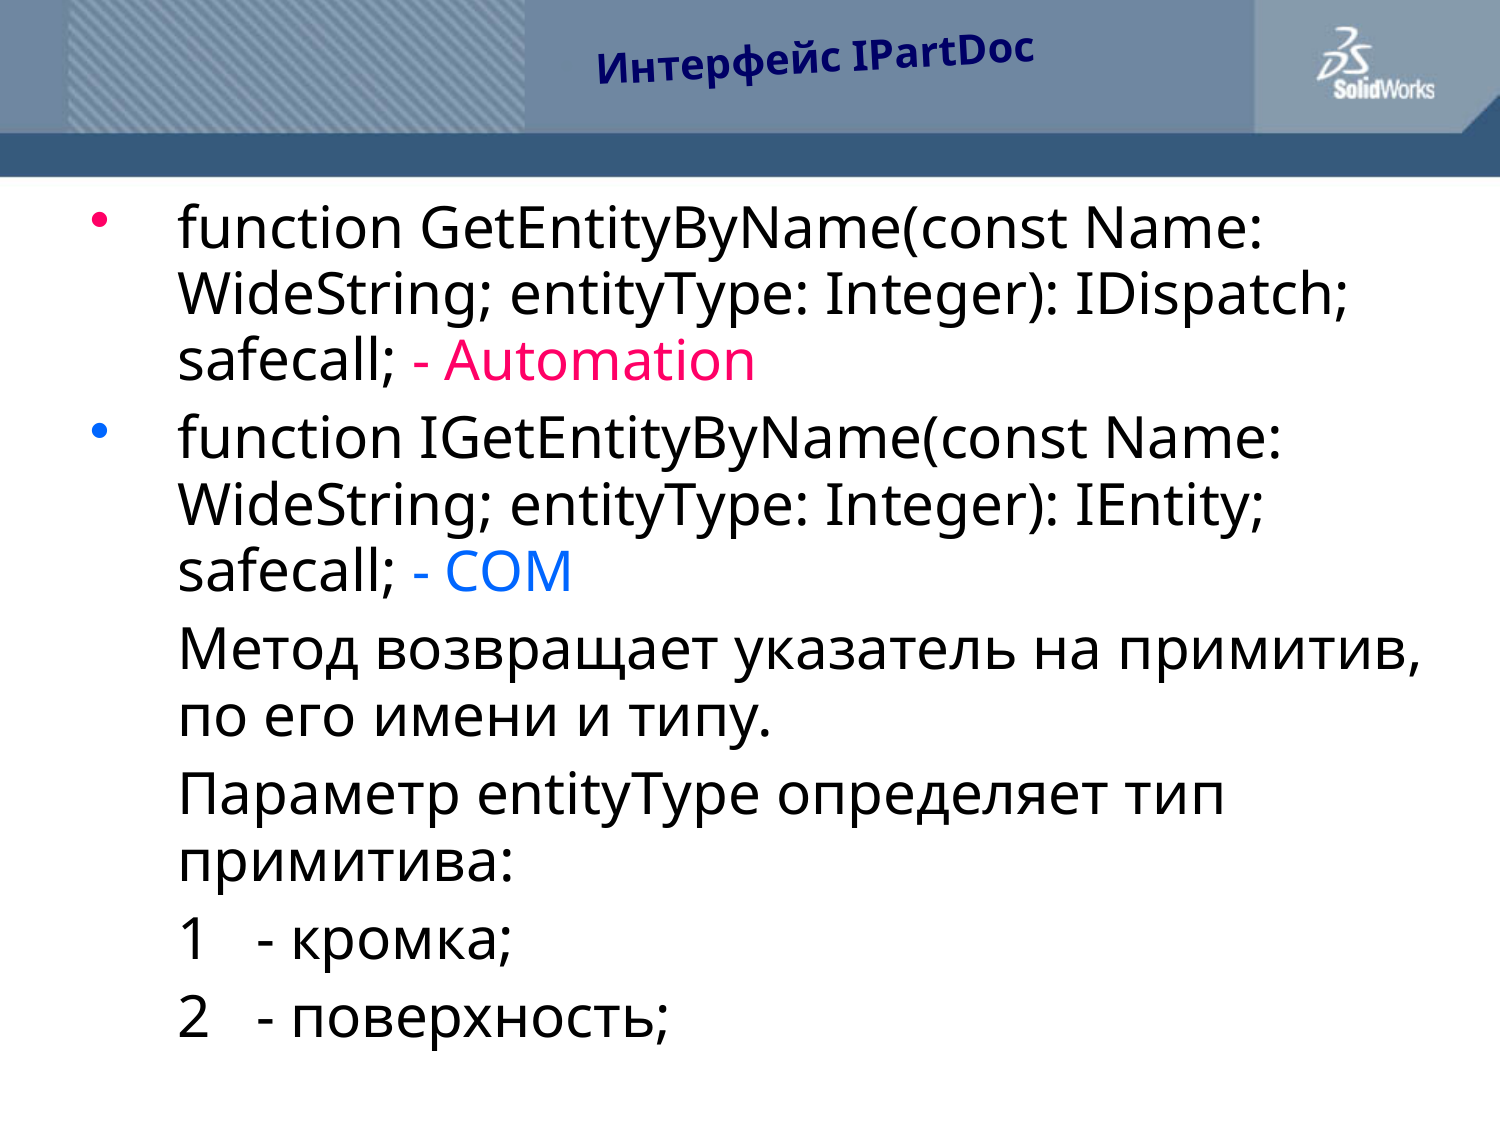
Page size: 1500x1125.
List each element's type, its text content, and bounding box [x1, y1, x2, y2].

text_box function GetEntityByName(const Name: WideString; entityType: Integer): IDispatch; safecall; - Automation function IGetEntityByName(const Name: WideString; entityType: Integer): IEntity; safecall; - COM Метод возвращает указатель на примитив, по его имени и типу. Параметр entityType определяет тип примитива: 1 - кромка; 2 - поверхность; [75, 187, 1459, 1029]
text_box Интерфейс IPartDoc [543, 14, 1052, 105]
picture [0, 0, 1500, 1125]
